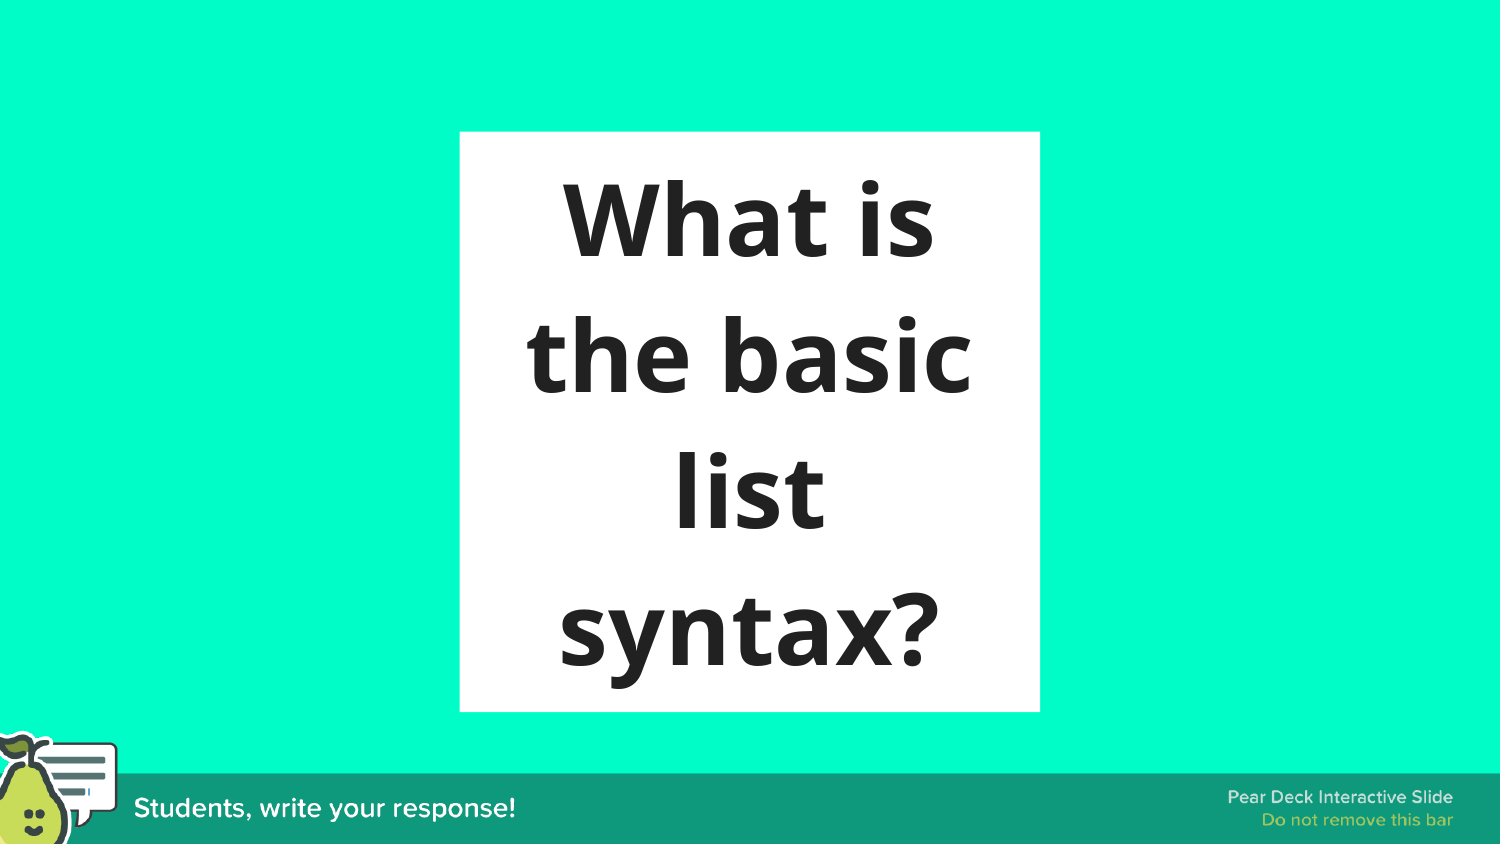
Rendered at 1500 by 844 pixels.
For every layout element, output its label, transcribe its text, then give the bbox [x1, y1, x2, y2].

picture [0, 726, 1500, 844]
title What is the basic list syntax? [459, 131, 1041, 713]
